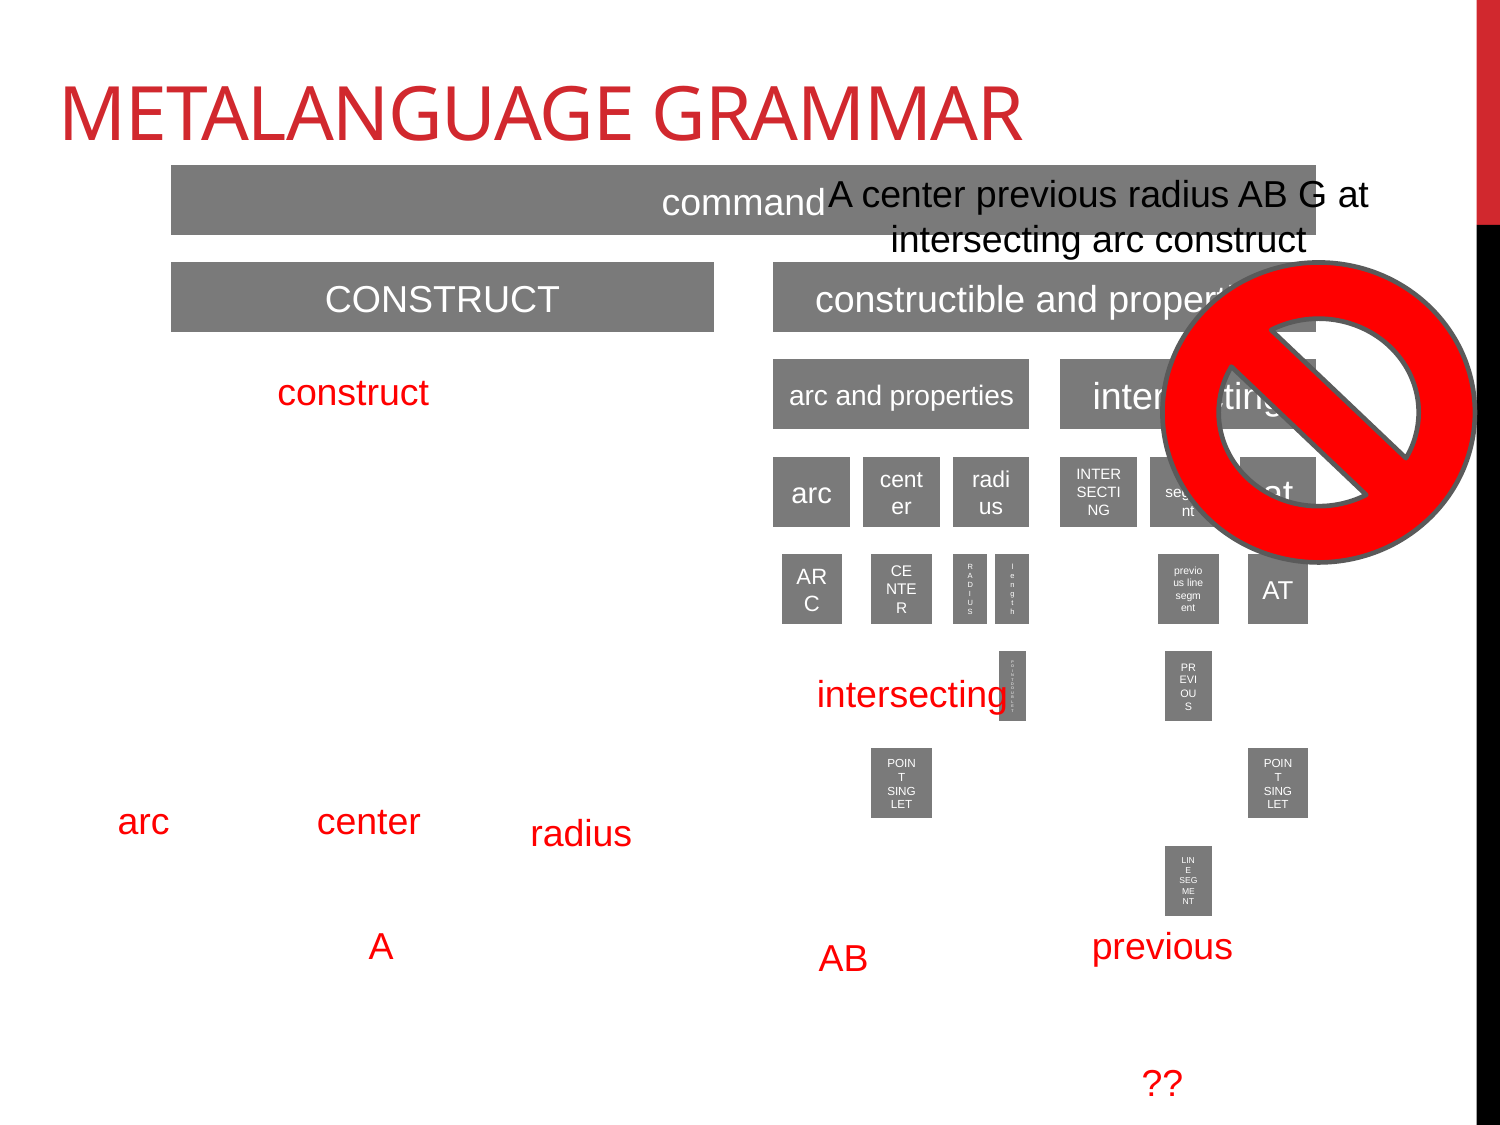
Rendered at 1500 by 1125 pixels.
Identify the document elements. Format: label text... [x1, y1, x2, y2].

title Metalanguage grammar [43, 0, 1300, 156]
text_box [24, 161, 1463, 1114]
text_box [1471, 369, 1478, 455]
